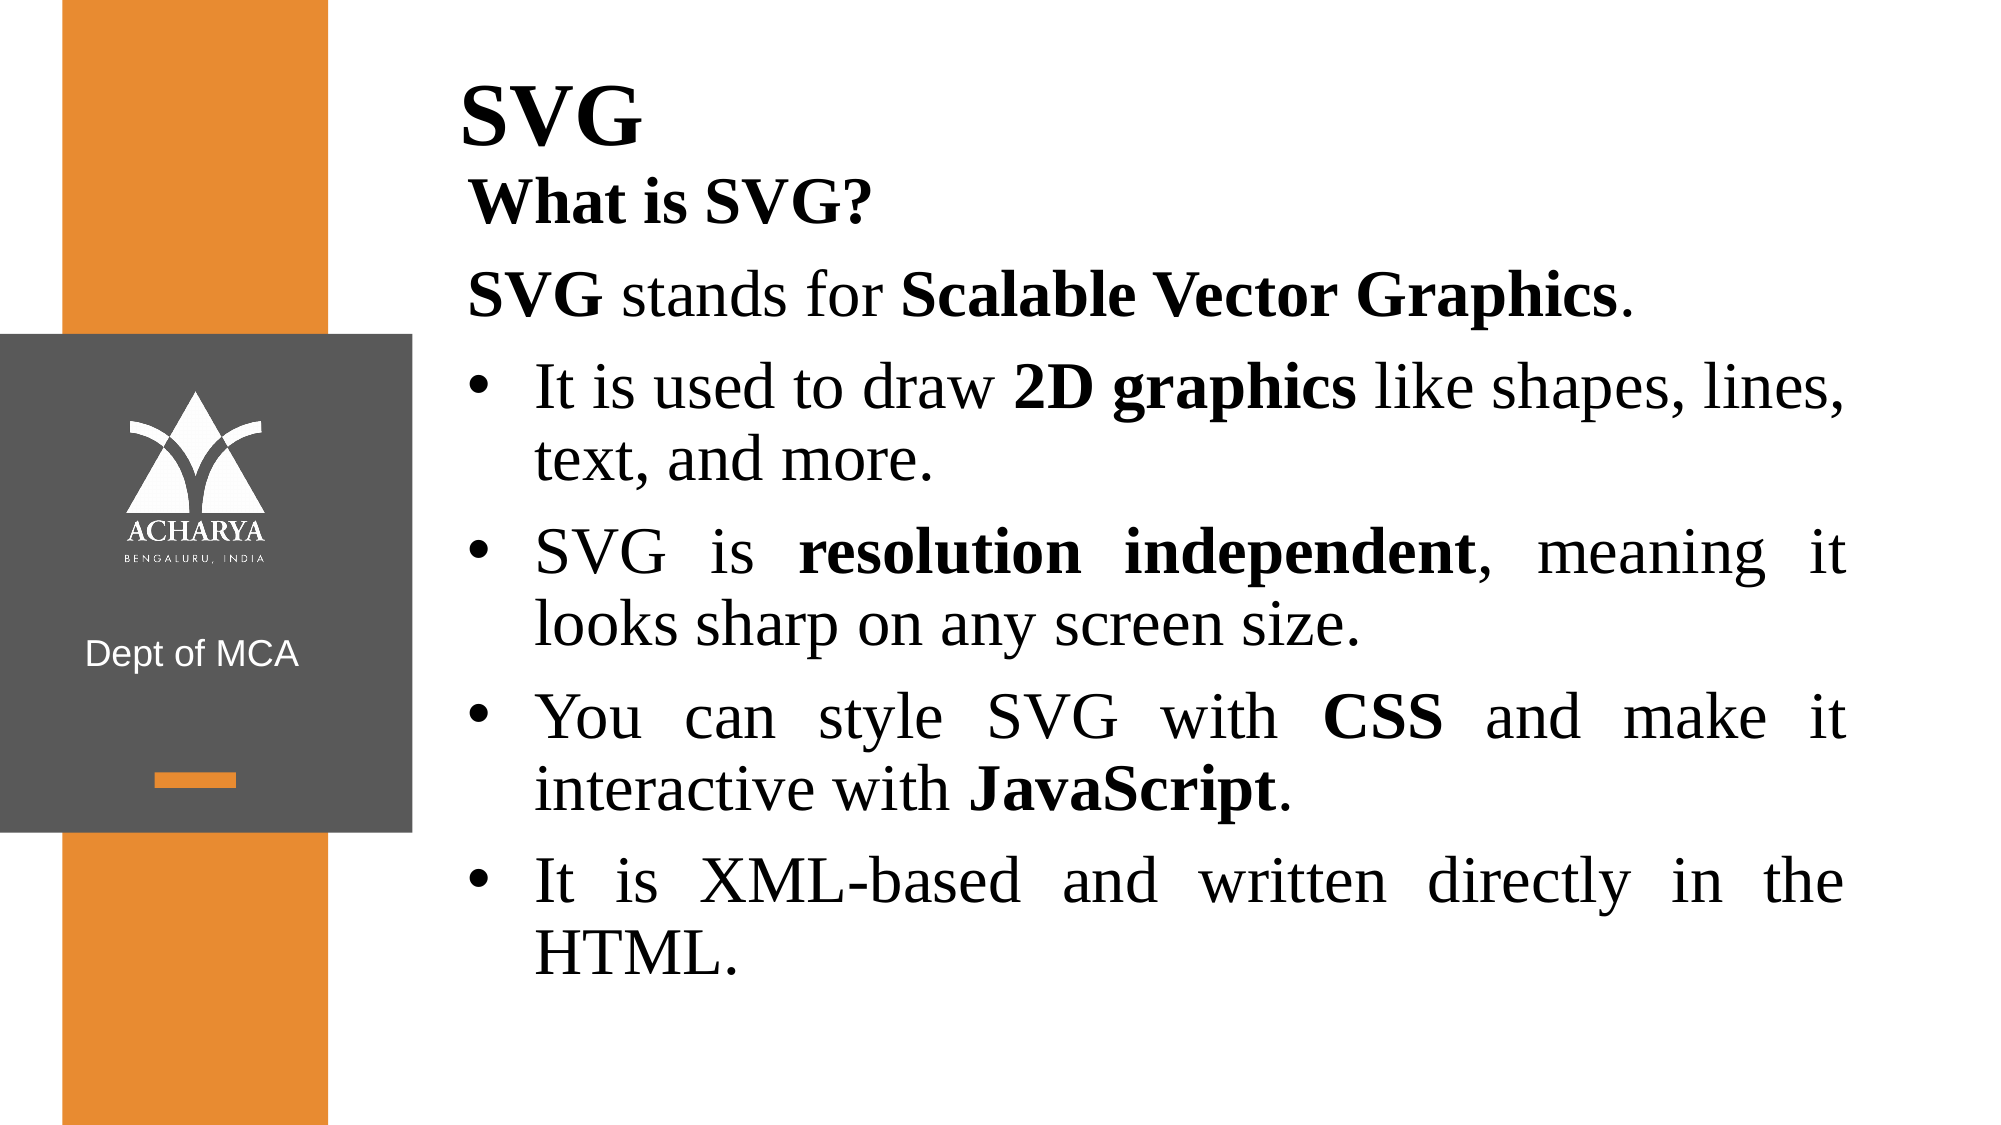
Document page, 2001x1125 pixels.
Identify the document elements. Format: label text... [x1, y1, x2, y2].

title SVG [444, 59, 1863, 158]
picture [125, 391, 265, 564]
list What is SVG? SVG stands for Scalable Vector Graphics. It is used to draw 2D graphics like shapes, lines, text, and more. SVG is resolution independent, meaning it looks sharp on any screen size. You can style SVG with CSS and make it interactive with JavaScript. It is XML-based and written directly in the HTML. [444, 158, 1863, 1066]
